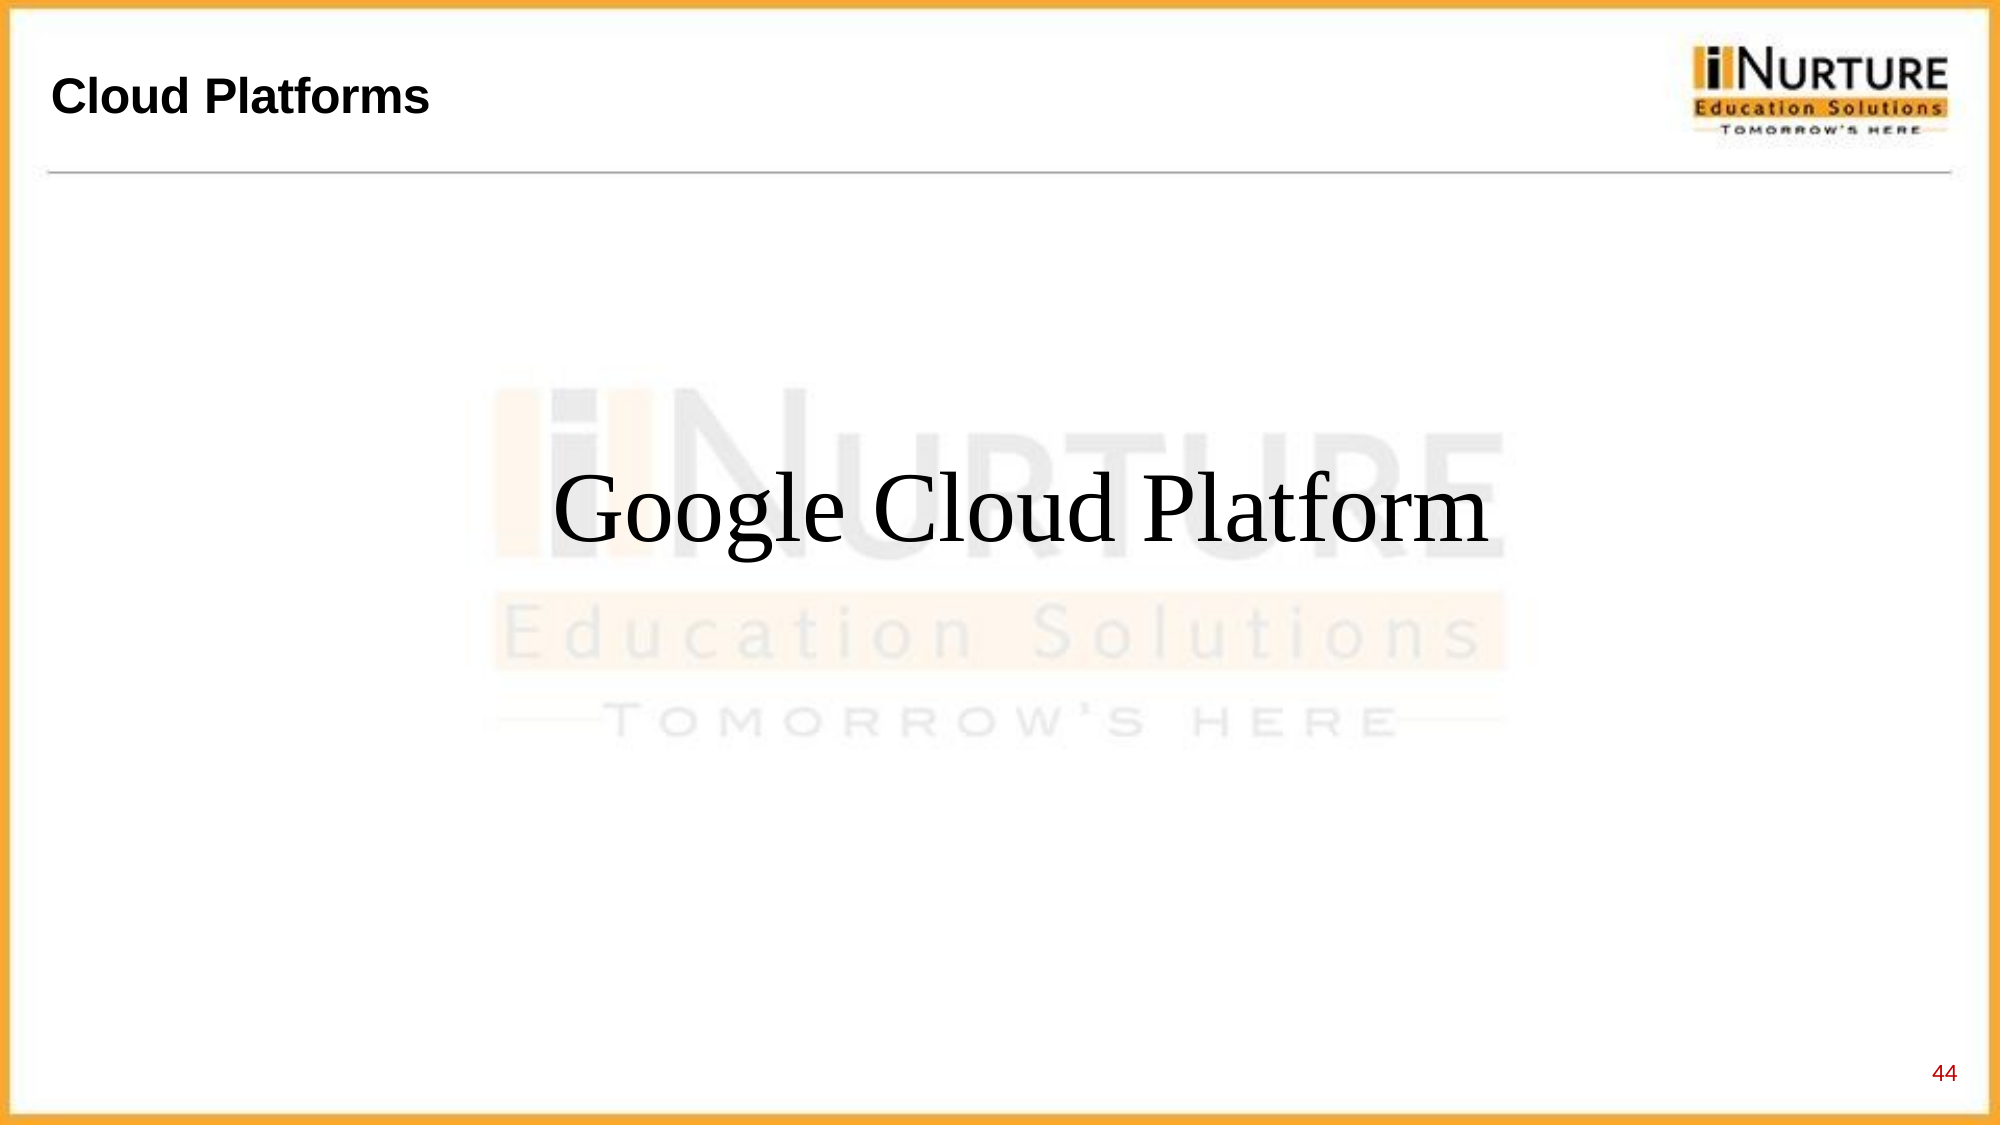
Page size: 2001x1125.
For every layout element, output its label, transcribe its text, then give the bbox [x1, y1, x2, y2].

slide_number 43 [1925, 1060, 1964, 1125]
picture [0, 0, 2000, 1125]
text_box Cloud Platforms [48, 61, 433, 124]
text_box Google Cloud Platform [550, 439, 1494, 562]
